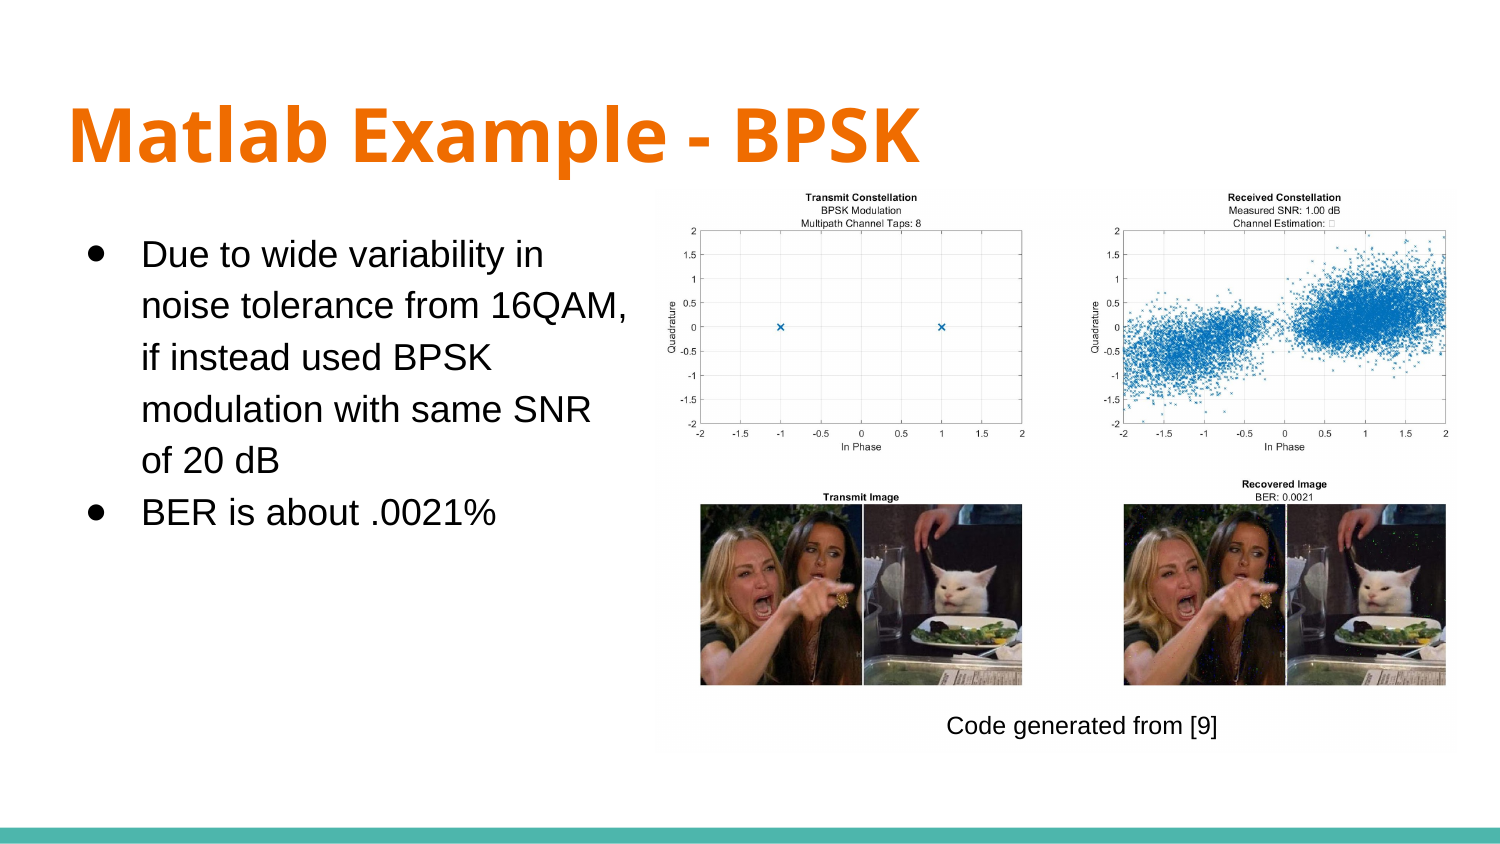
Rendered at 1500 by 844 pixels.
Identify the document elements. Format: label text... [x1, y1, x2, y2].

list Due to wide variability in noise tolerance from 16QAM, if instead used BPSK modulation with same SNR of 20 dB BER is about .0021% [51, 207, 647, 750]
picture [655, 188, 1457, 753]
title Matlab Example - BPSK [51, 72, 1449, 189]
